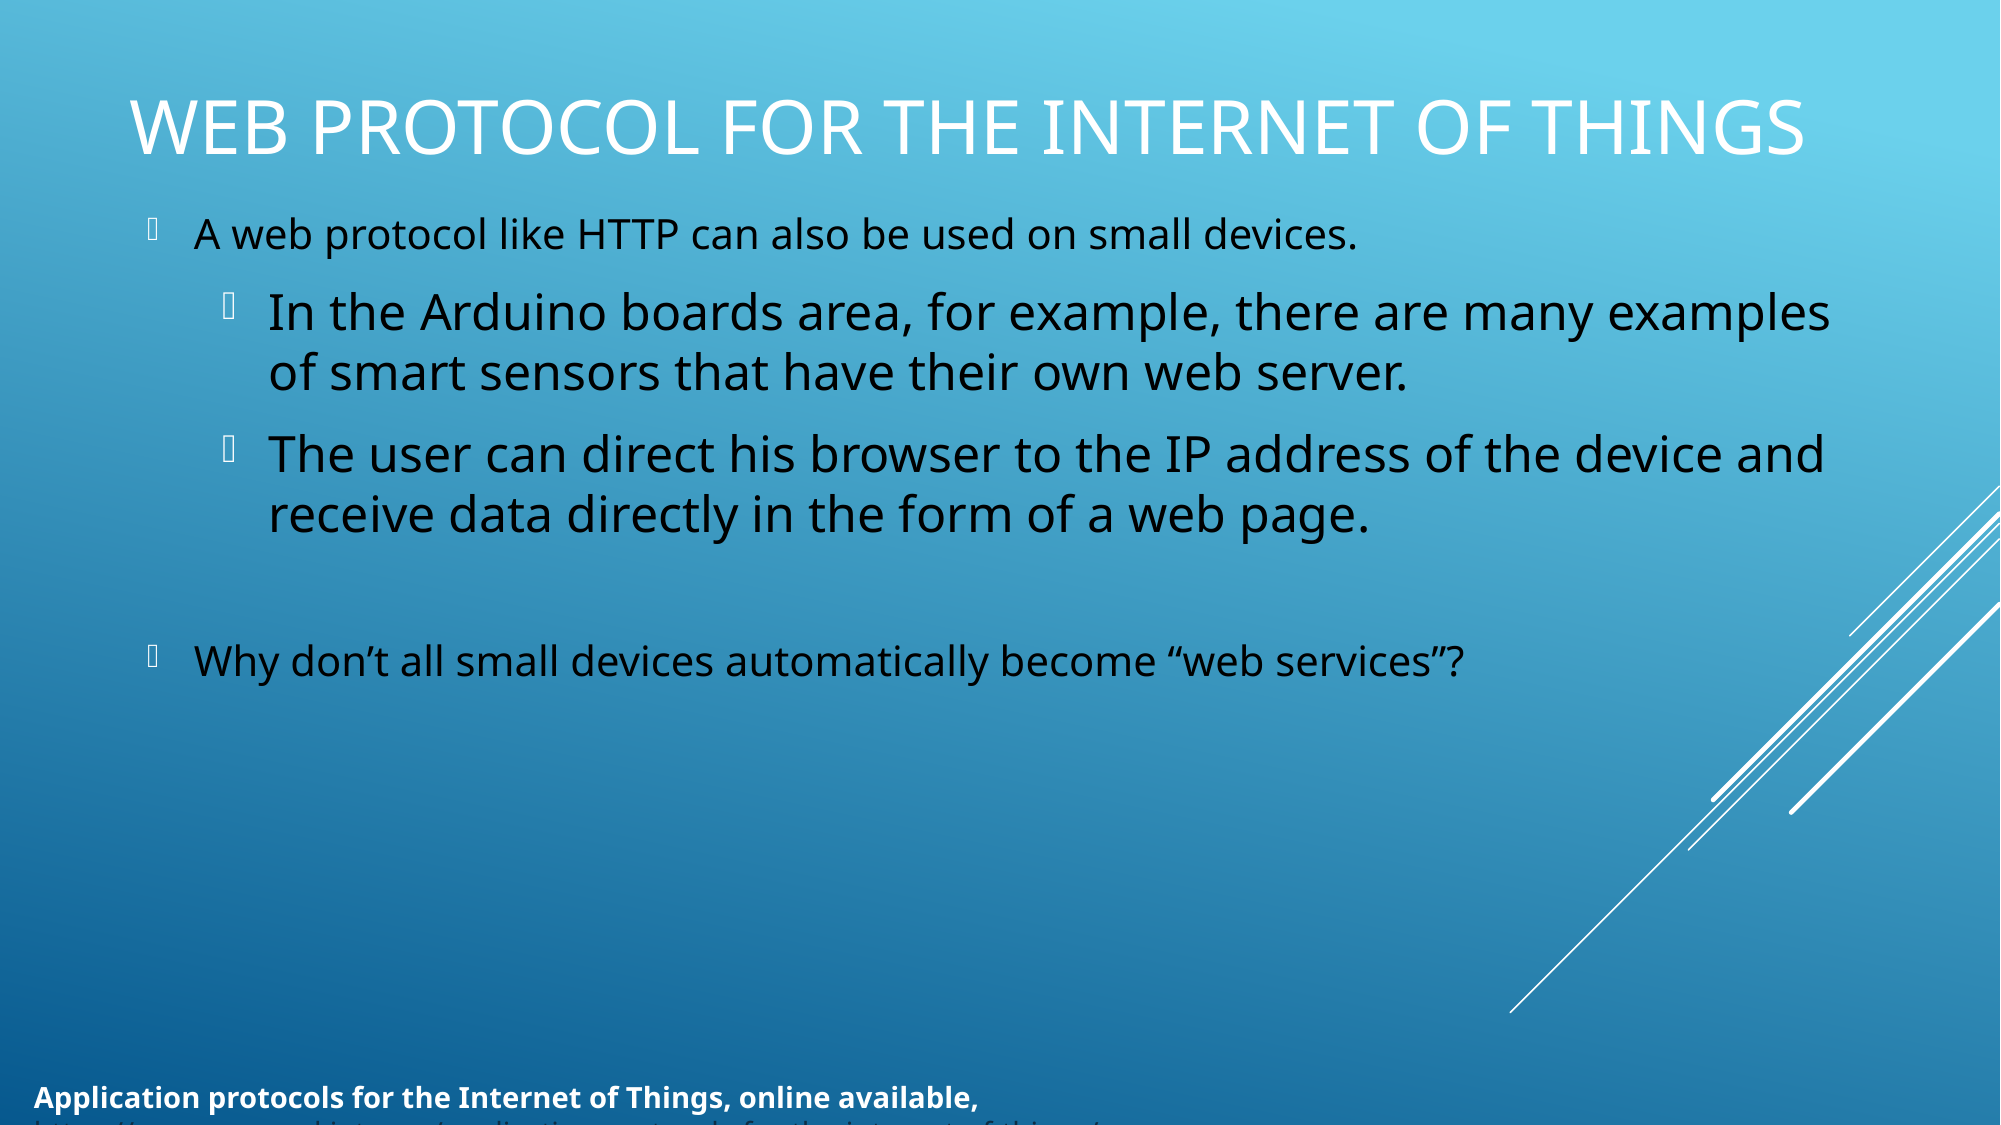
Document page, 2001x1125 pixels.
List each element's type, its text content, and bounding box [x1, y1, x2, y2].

title Web Protocol for the Internet of Things [114, 61, 1886, 187]
text_box Application protocols for the Internet of Things, online available, https://www.wespeakiot.com/application-protocols-for-the-internet-of-things/ [18, 1071, 1902, 1125]
list A web protocol like HTTP can also be used on small devices. In the Arduino boards area, for example, there are many examples of smart sensors that have their own web server. The user can direct his browser to the IP address of the device and receive data directly in the form of a web page. Why don’t all small devices automatically become “web services”? [132, 124, 1886, 851]
